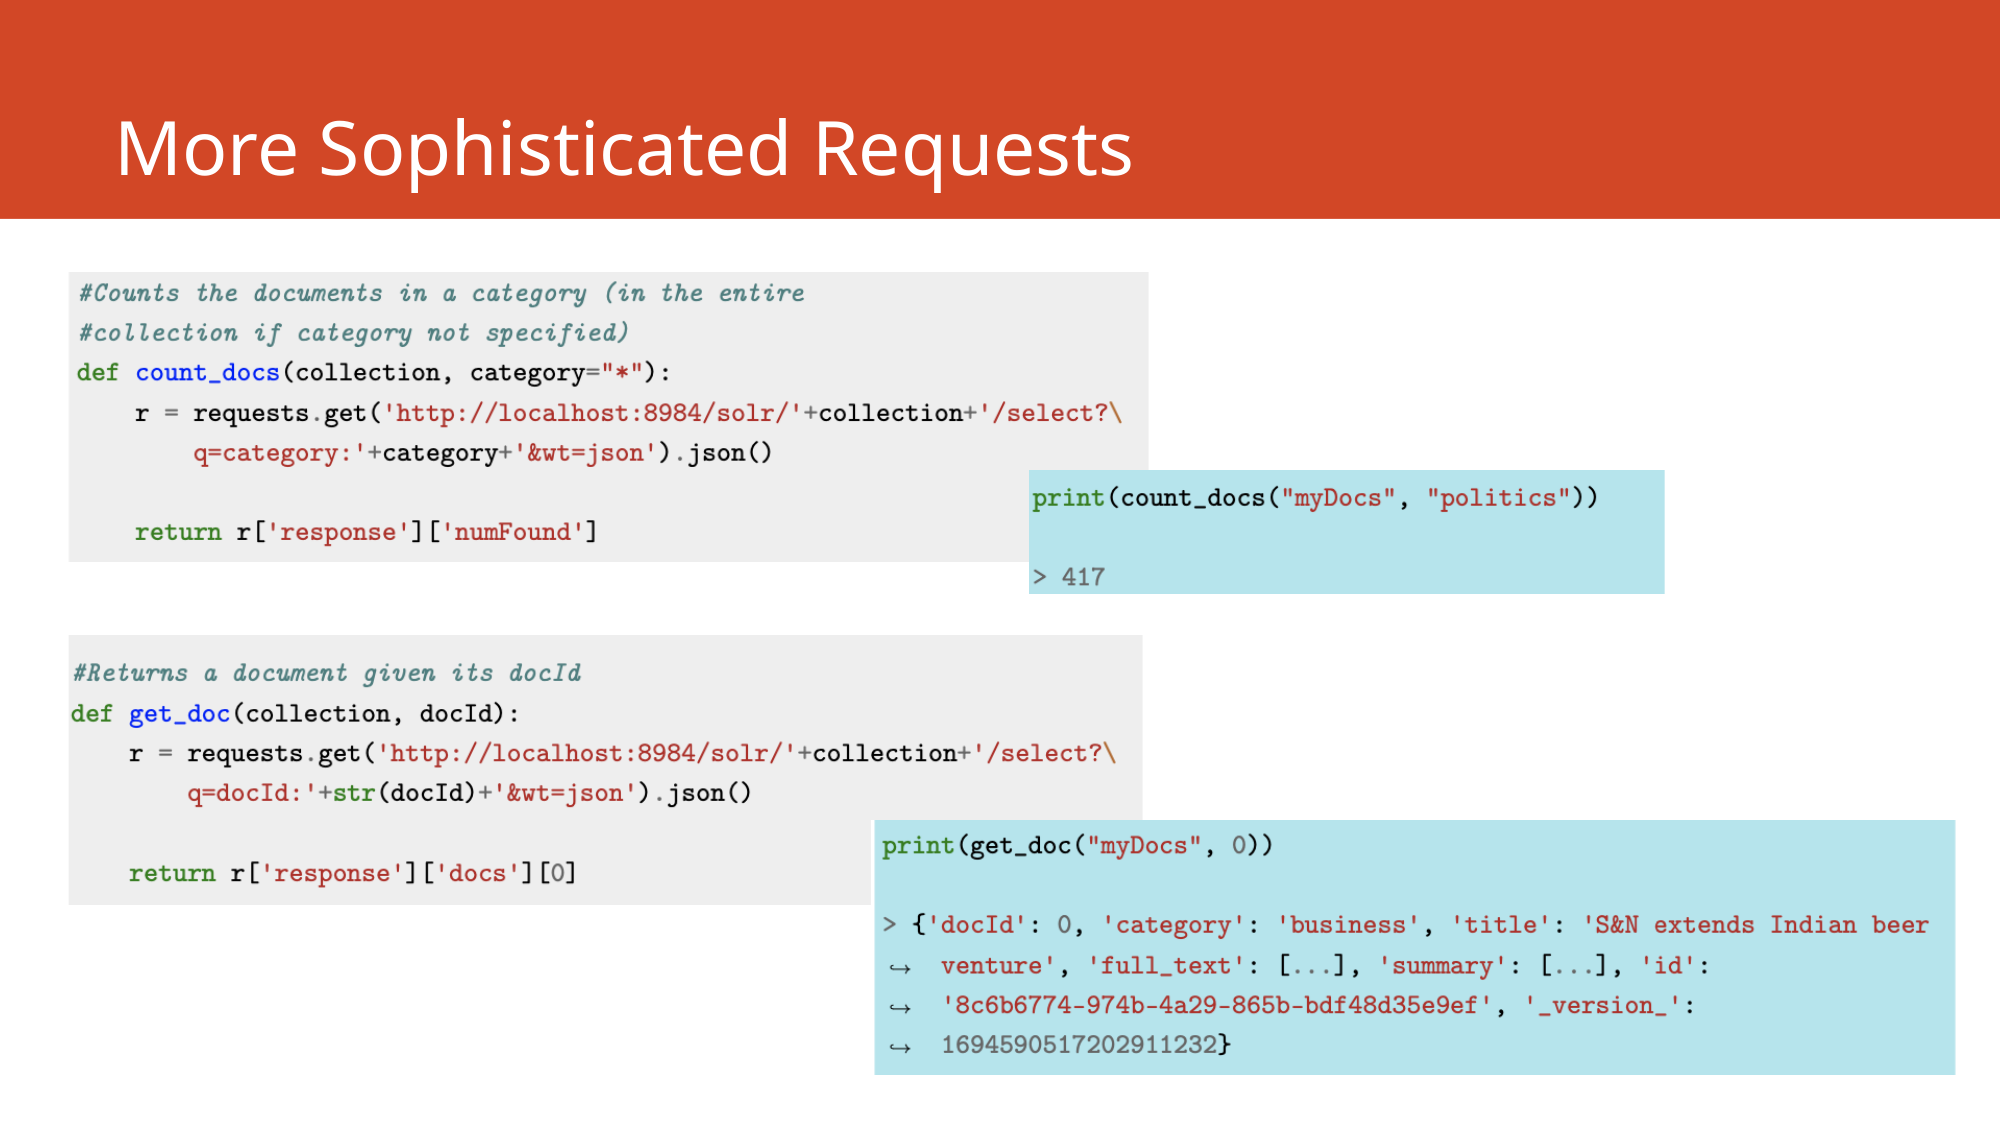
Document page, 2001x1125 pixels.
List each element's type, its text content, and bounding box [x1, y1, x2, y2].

title More Sophisticated Requests [98, 0, 1863, 199]
picture [68, 635, 1961, 1075]
picture [58, 272, 1665, 594]
